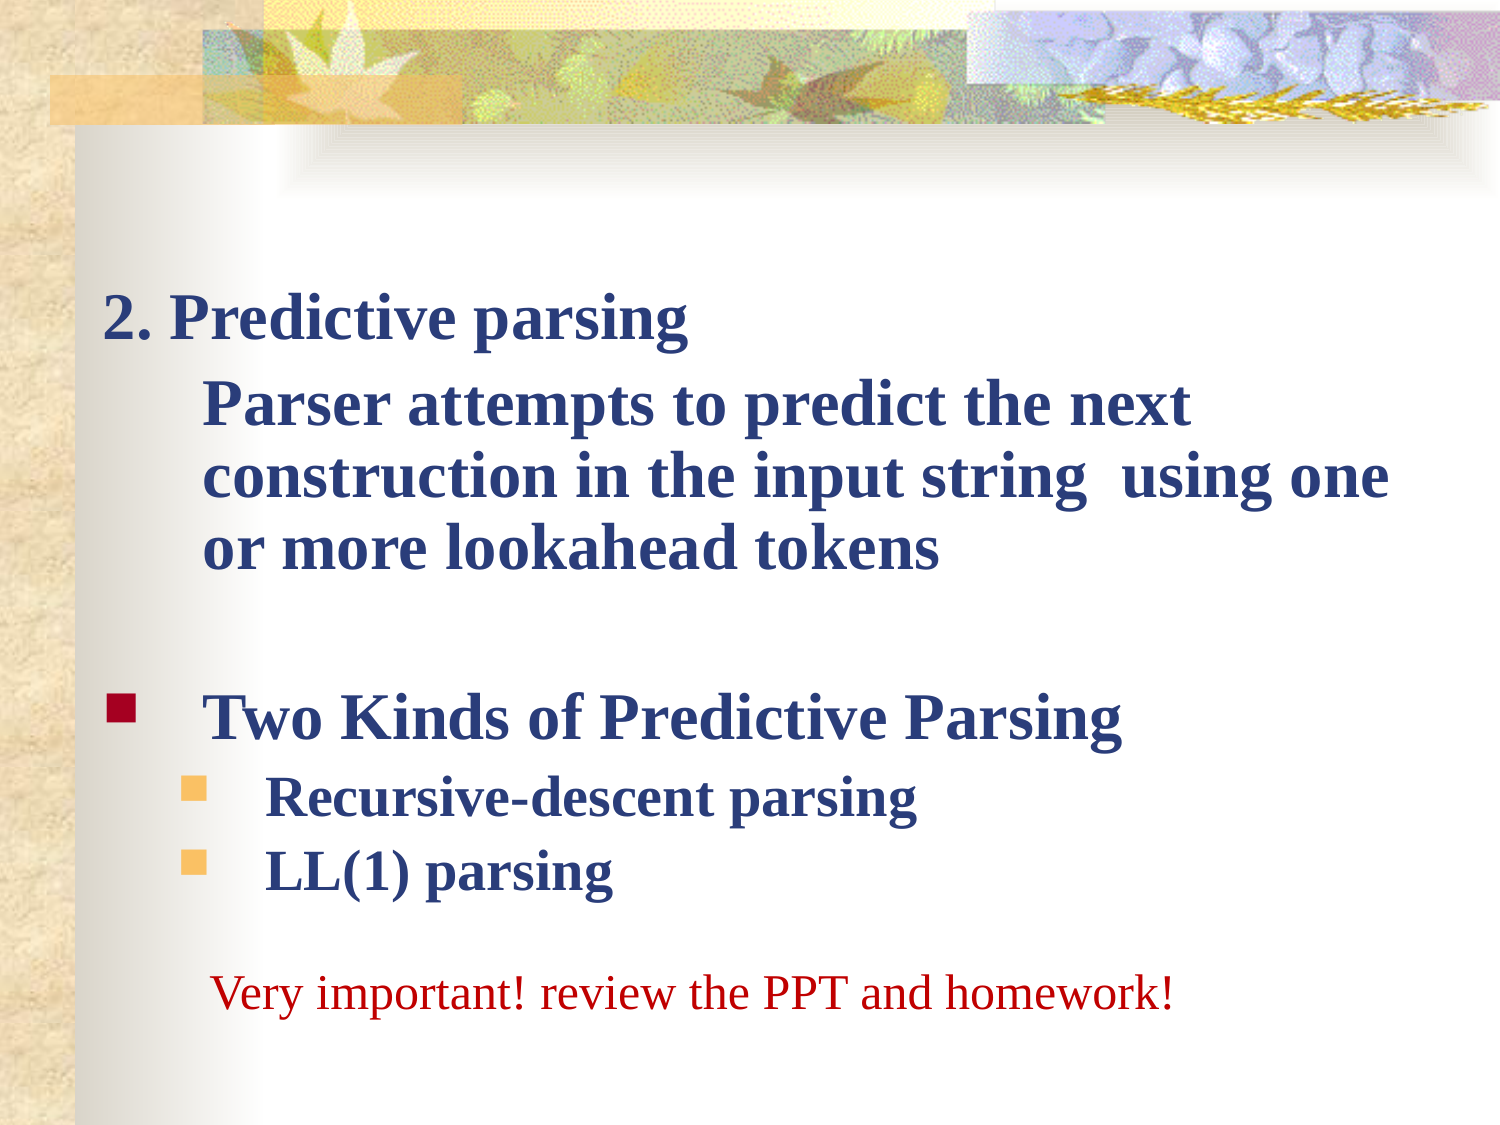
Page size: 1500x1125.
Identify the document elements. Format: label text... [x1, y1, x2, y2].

text_box Very important! review the PPT and homework! [194, 952, 1369, 1027]
picture [0, 0, 1500, 1125]
list 2. Predictive parsing Parser attempts to predict the next construction in the input string using one or more lookahead tokens Two Kinds of Predictive Parsing Recursive-descent parsing LL(1) parsing [87, 274, 1451, 1021]
